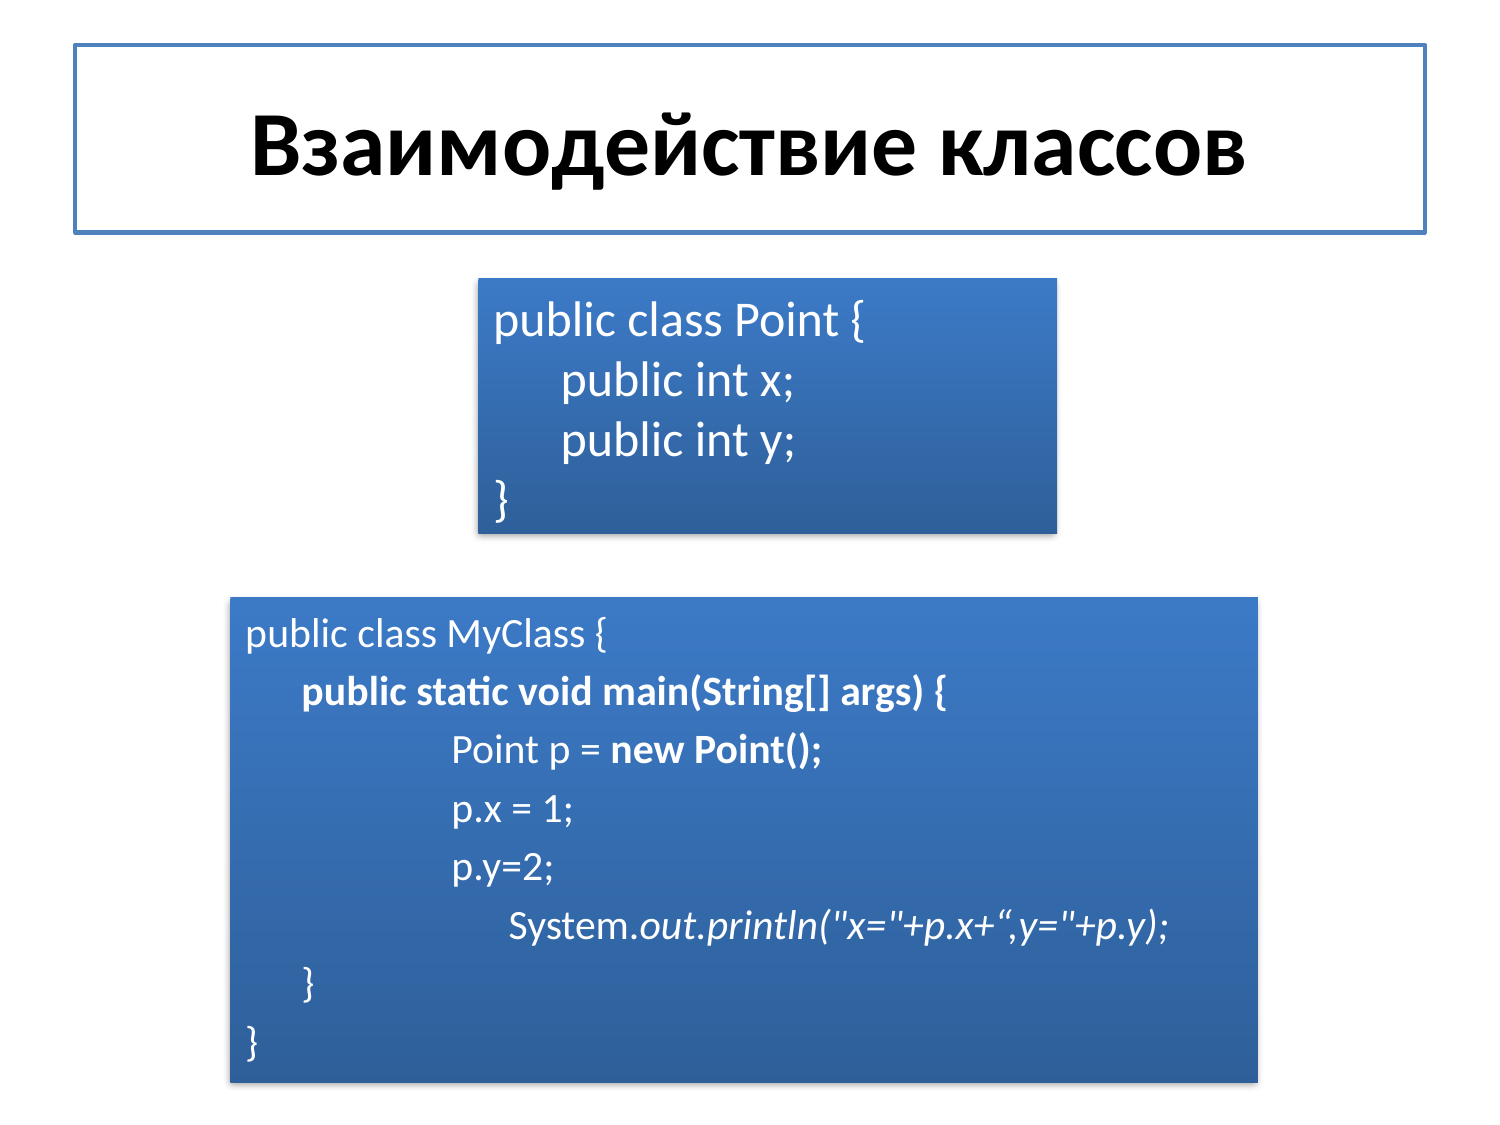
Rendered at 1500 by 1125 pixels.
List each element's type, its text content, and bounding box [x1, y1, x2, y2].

text_box public class Point { public int x; public int y; } [478, 278, 1058, 534]
title Взаимодействие классов [73, 43, 1427, 235]
list public class MyClass { public static void main(String[] args) { Point p = new Point(); p.x = 1; p.y=2; System.out.println("x="+p.x+“,y="+p.y); } } [230, 597, 1258, 1083]
